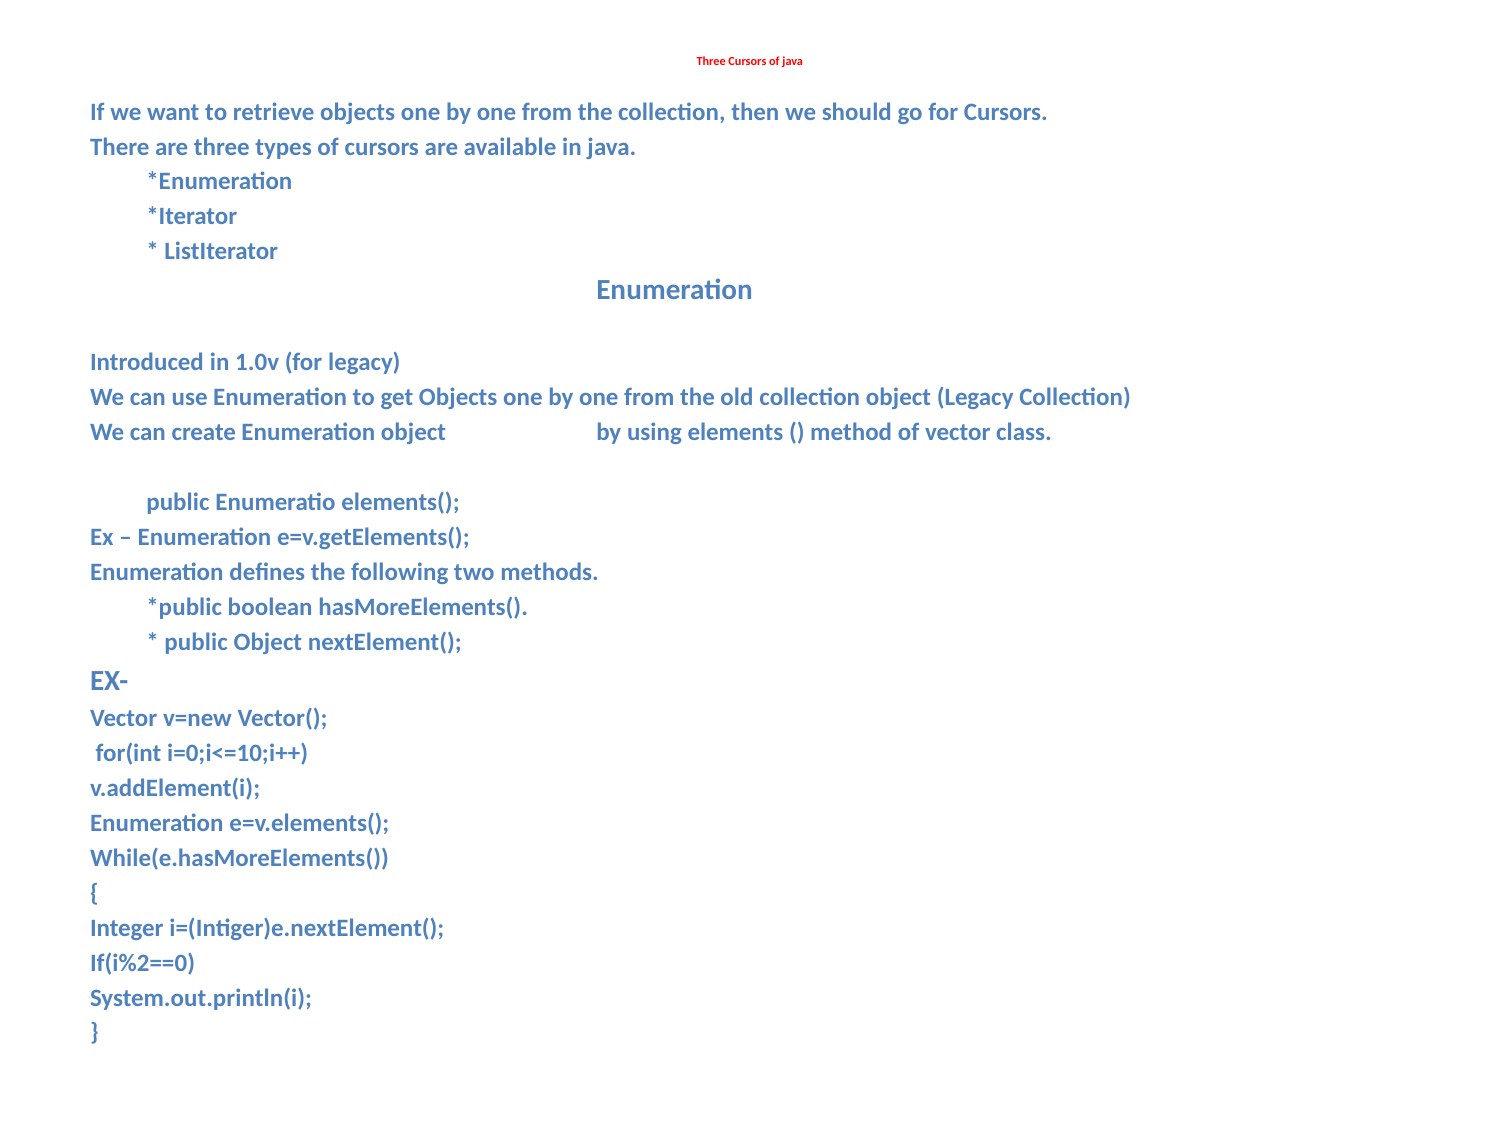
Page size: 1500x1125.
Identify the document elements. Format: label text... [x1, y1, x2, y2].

title Three Cursors of java [75, 45, 1425, 75]
list If we want to retrieve objects one by one from the collection, then we should go for Cursors. There are three types of cursors are available in java. *Enumeration *Iterator * ListIterator Enumeration Introduced in 1.0v (for legacy) We can use Enumeration to get Objects one by one from the old collection object (Legacy Collection) We can create Enumeration object by using elements () method of vector class. public Enumeratio elements(); Ex – Enumeration e=v.getElements(); Enumeration defines the following two methods. *public boolean hasMoreElements(). * public Object nextElement(); EX- Vector v=new Vector(); for(int i=0;i<=10;i++) v.addElement(i); Enumeration e=v.elements(); While(e.hasMoreElements()) { Integer i=(Intiger)e.nextElement(); If(i%2==0) System.out.println(i); } [75, 87, 1425, 1063]
